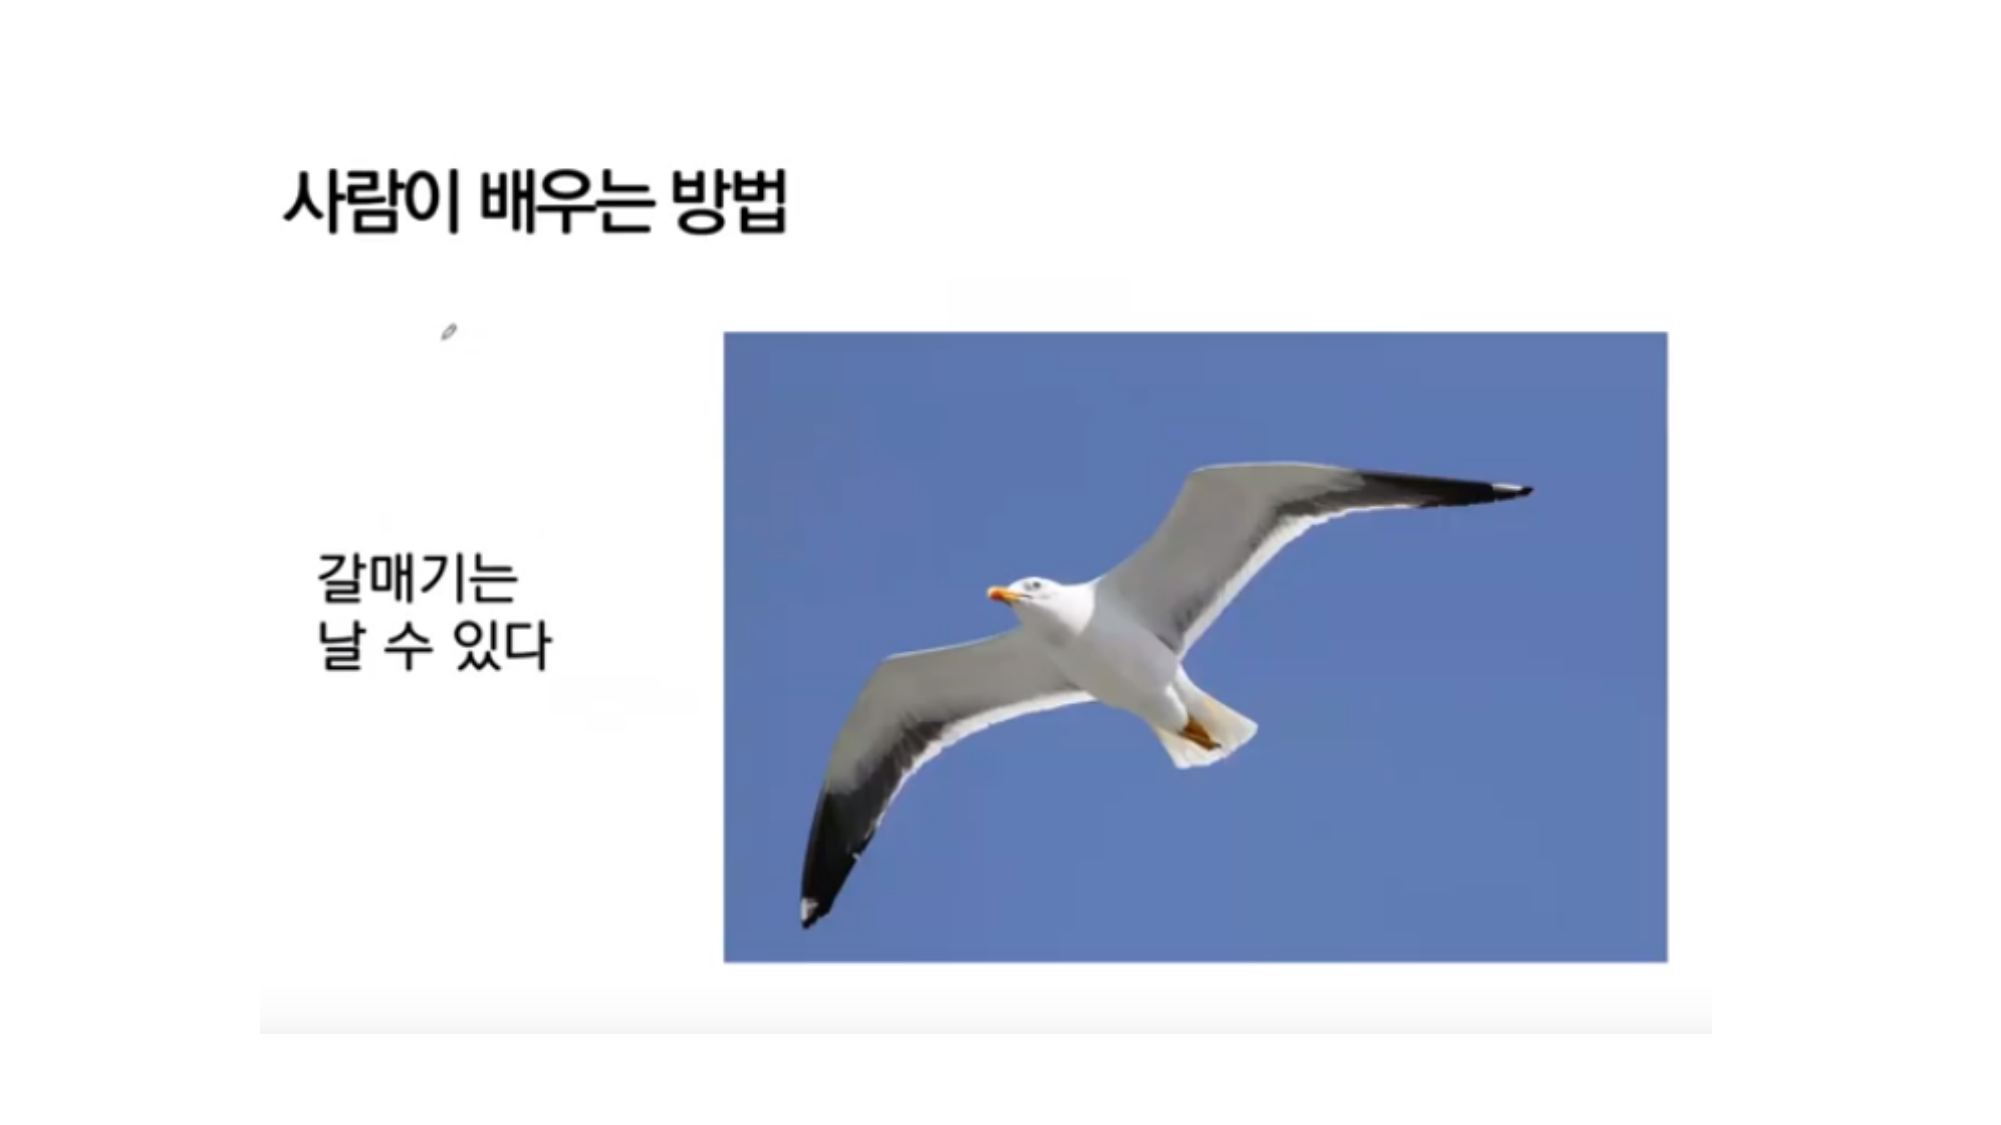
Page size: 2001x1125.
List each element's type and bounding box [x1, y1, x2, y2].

list [260, 141, 1712, 1034]
